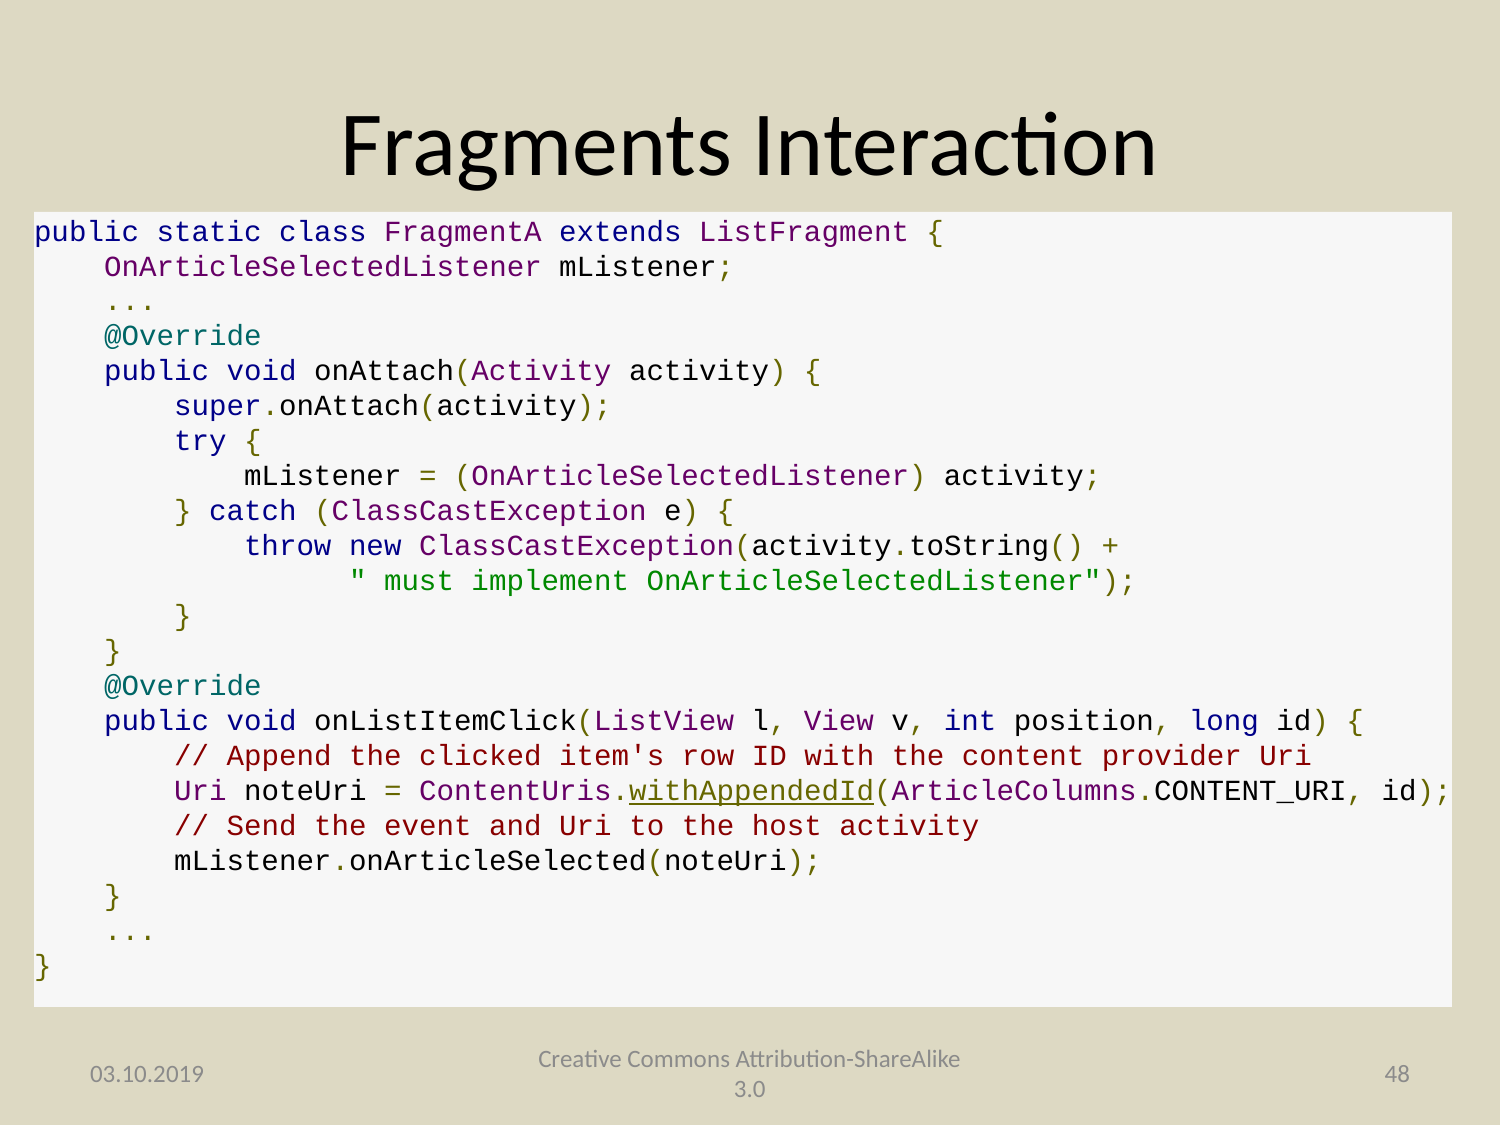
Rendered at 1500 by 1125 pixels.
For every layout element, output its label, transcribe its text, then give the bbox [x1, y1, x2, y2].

footer Creative Commons Attribution-ShareAlike 3.0 [512, 1042, 988, 1103]
slide_number 48 [1074, 1042, 1425, 1103]
text_box public static class FragmentA extends ListFragment { OnArticleSelectedListener mListener; ... @Override public void onAttach(Activity activity) { super.onAttach(activity); try { mListener = (OnArticleSelectedListener) activity; } catch (ClassCastException e) { throw new ClassCastException(activity.toString() + " must implement OnArticleSelectedListener"); } } @Override public void onListItemClick(ListView l, View v, int position, long id) { // Append the clicked item's row ID with the content provider Uri Uri noteUri = ContentUris.withAppendedId(ArticleColumns.CONTENT_URI, id); // Send the event and Uri to the host activity mListener.onArticleSelected(noteUri); } ... } [34, 211, 1452, 1007]
title Fragments Interaction [74, 44, 1426, 211]
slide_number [75, 1042, 425, 1103]
